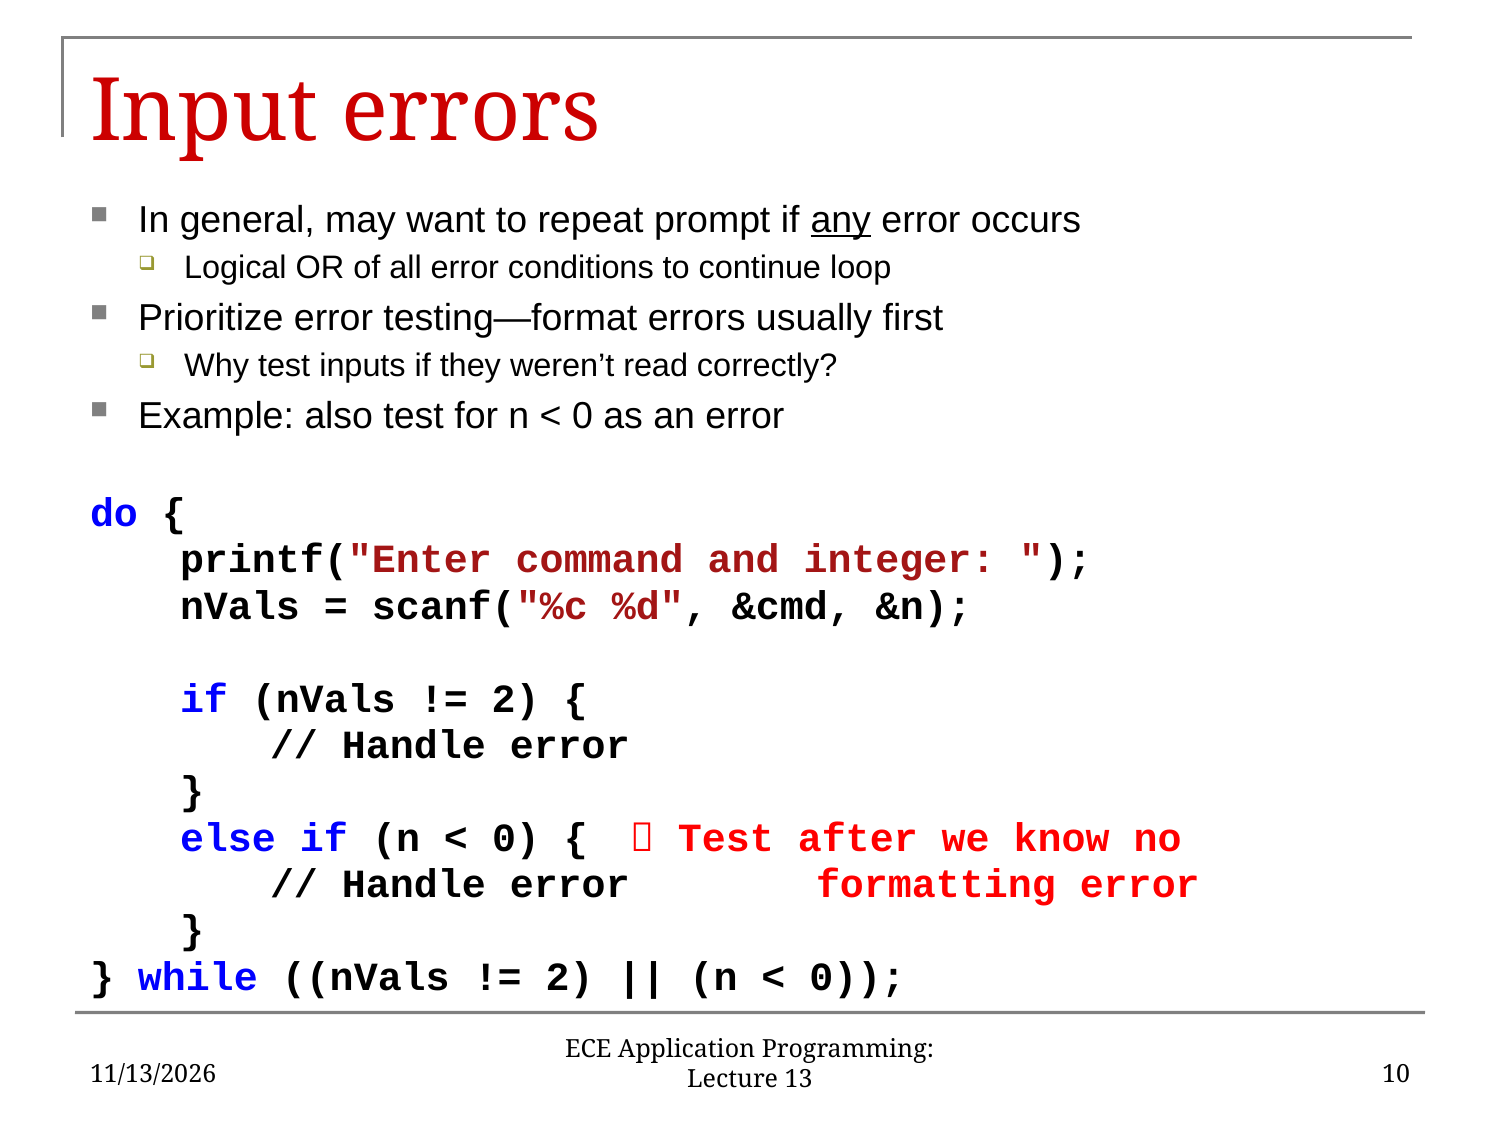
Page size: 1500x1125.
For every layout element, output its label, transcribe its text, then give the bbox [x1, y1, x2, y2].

list In general, may want to repeat prompt if any error occurs Logical OR of all error conditions to continue loop Prioritize error testing—format errors usually first Why test inputs if they weren’t read correctly? Example: also test for n < 0 as an error do { printf("Enter command and integer: "); nVals = scanf("%c %d", &cmd, &n); if (nVals != 2) { // Handle error } else if (n < 0) {  Test after we know no // Handle error formatting error } } while ((nVals != 2) || (n < 0)); [75, 187, 1425, 1006]
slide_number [74, 1023, 426, 1100]
title Input errors [75, 45, 1425, 163]
footer ECE Application Programming: Lecture 13 [512, 1024, 988, 1101]
slide_number 10 [1074, 1023, 1426, 1100]
